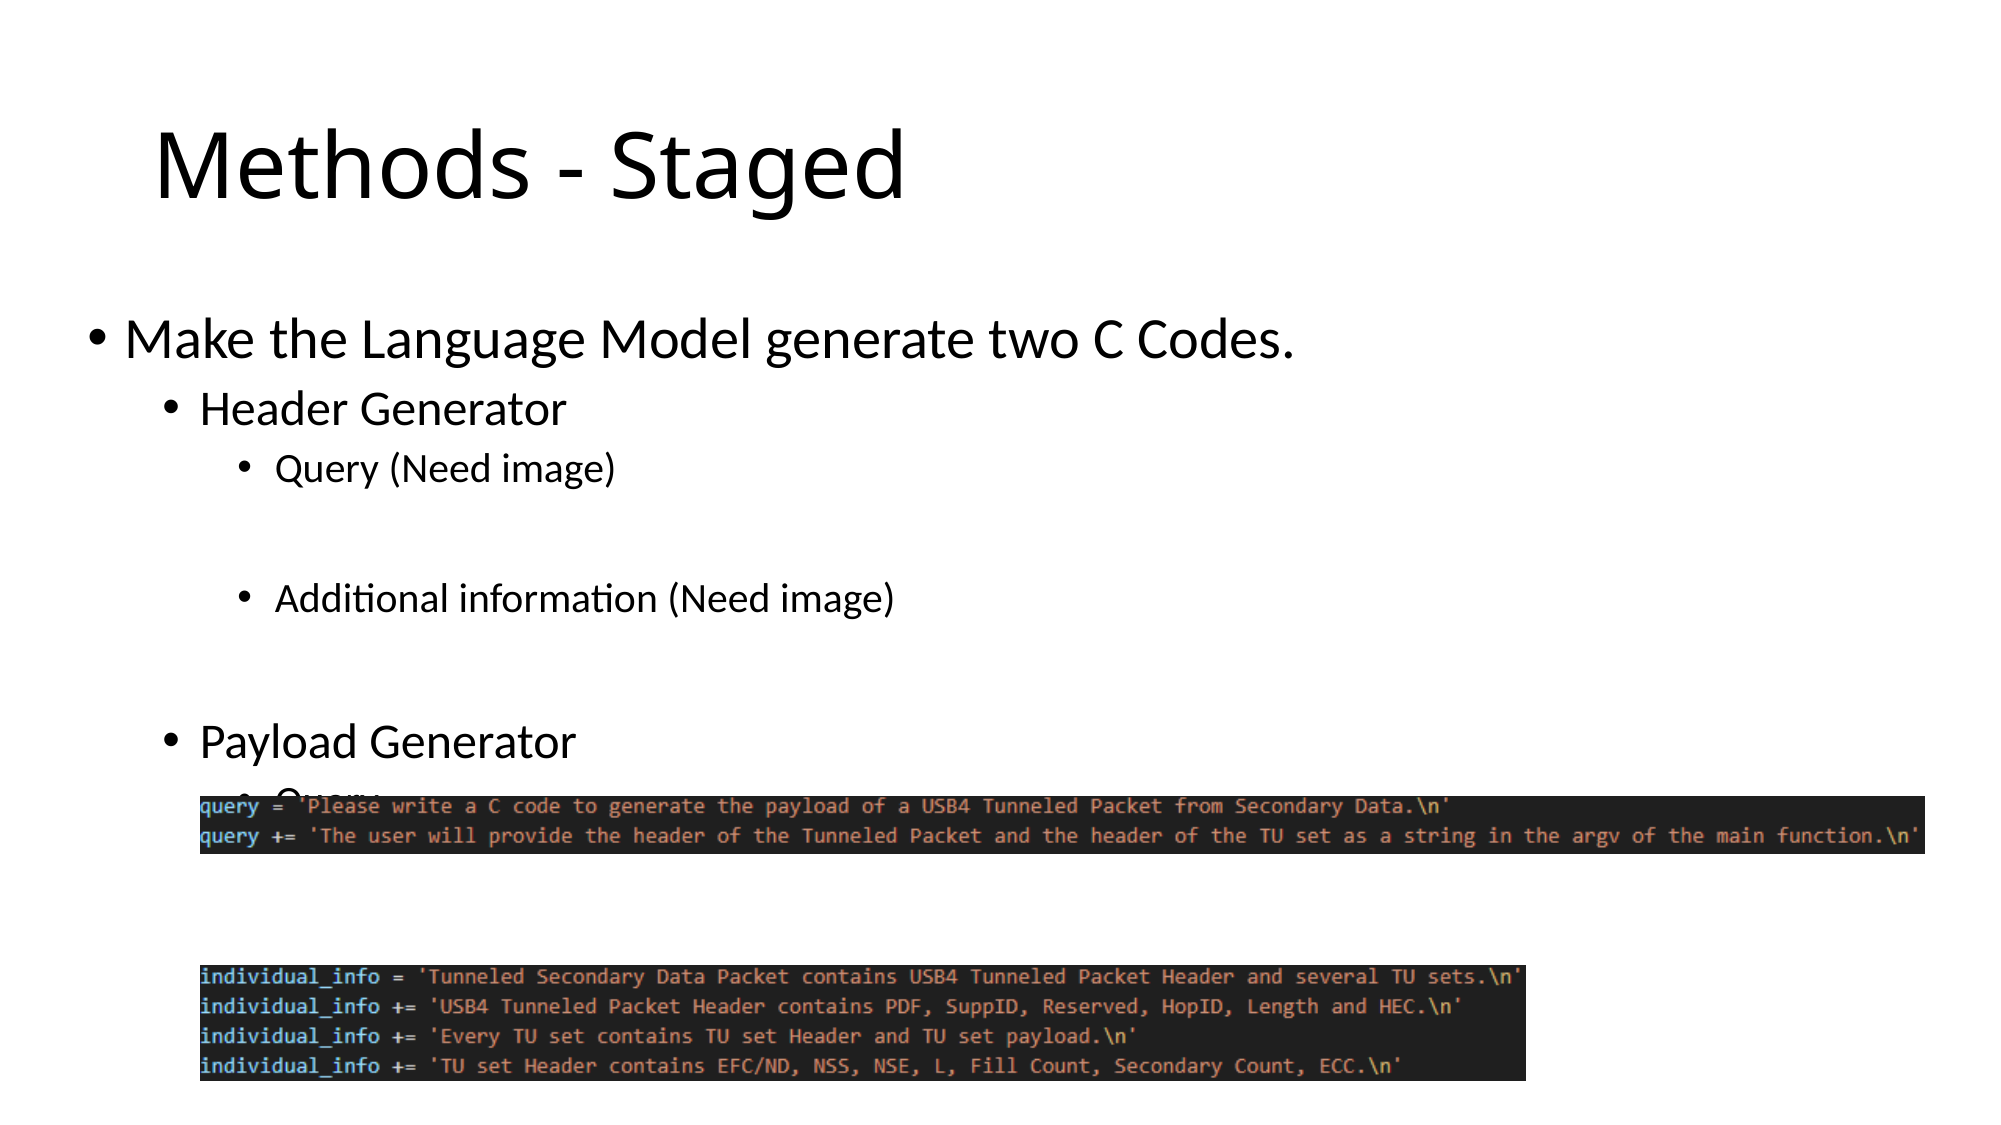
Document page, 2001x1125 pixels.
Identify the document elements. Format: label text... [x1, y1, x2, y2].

list Make the Language Model generate two C Codes. Header Generator Query (Need image) Additional information (Need image) Payload Generator Query Additional information [72, 301, 1798, 1125]
picture [200, 796, 1925, 854]
title Methods - Staged [137, 59, 1863, 278]
picture [200, 965, 1526, 1081]
